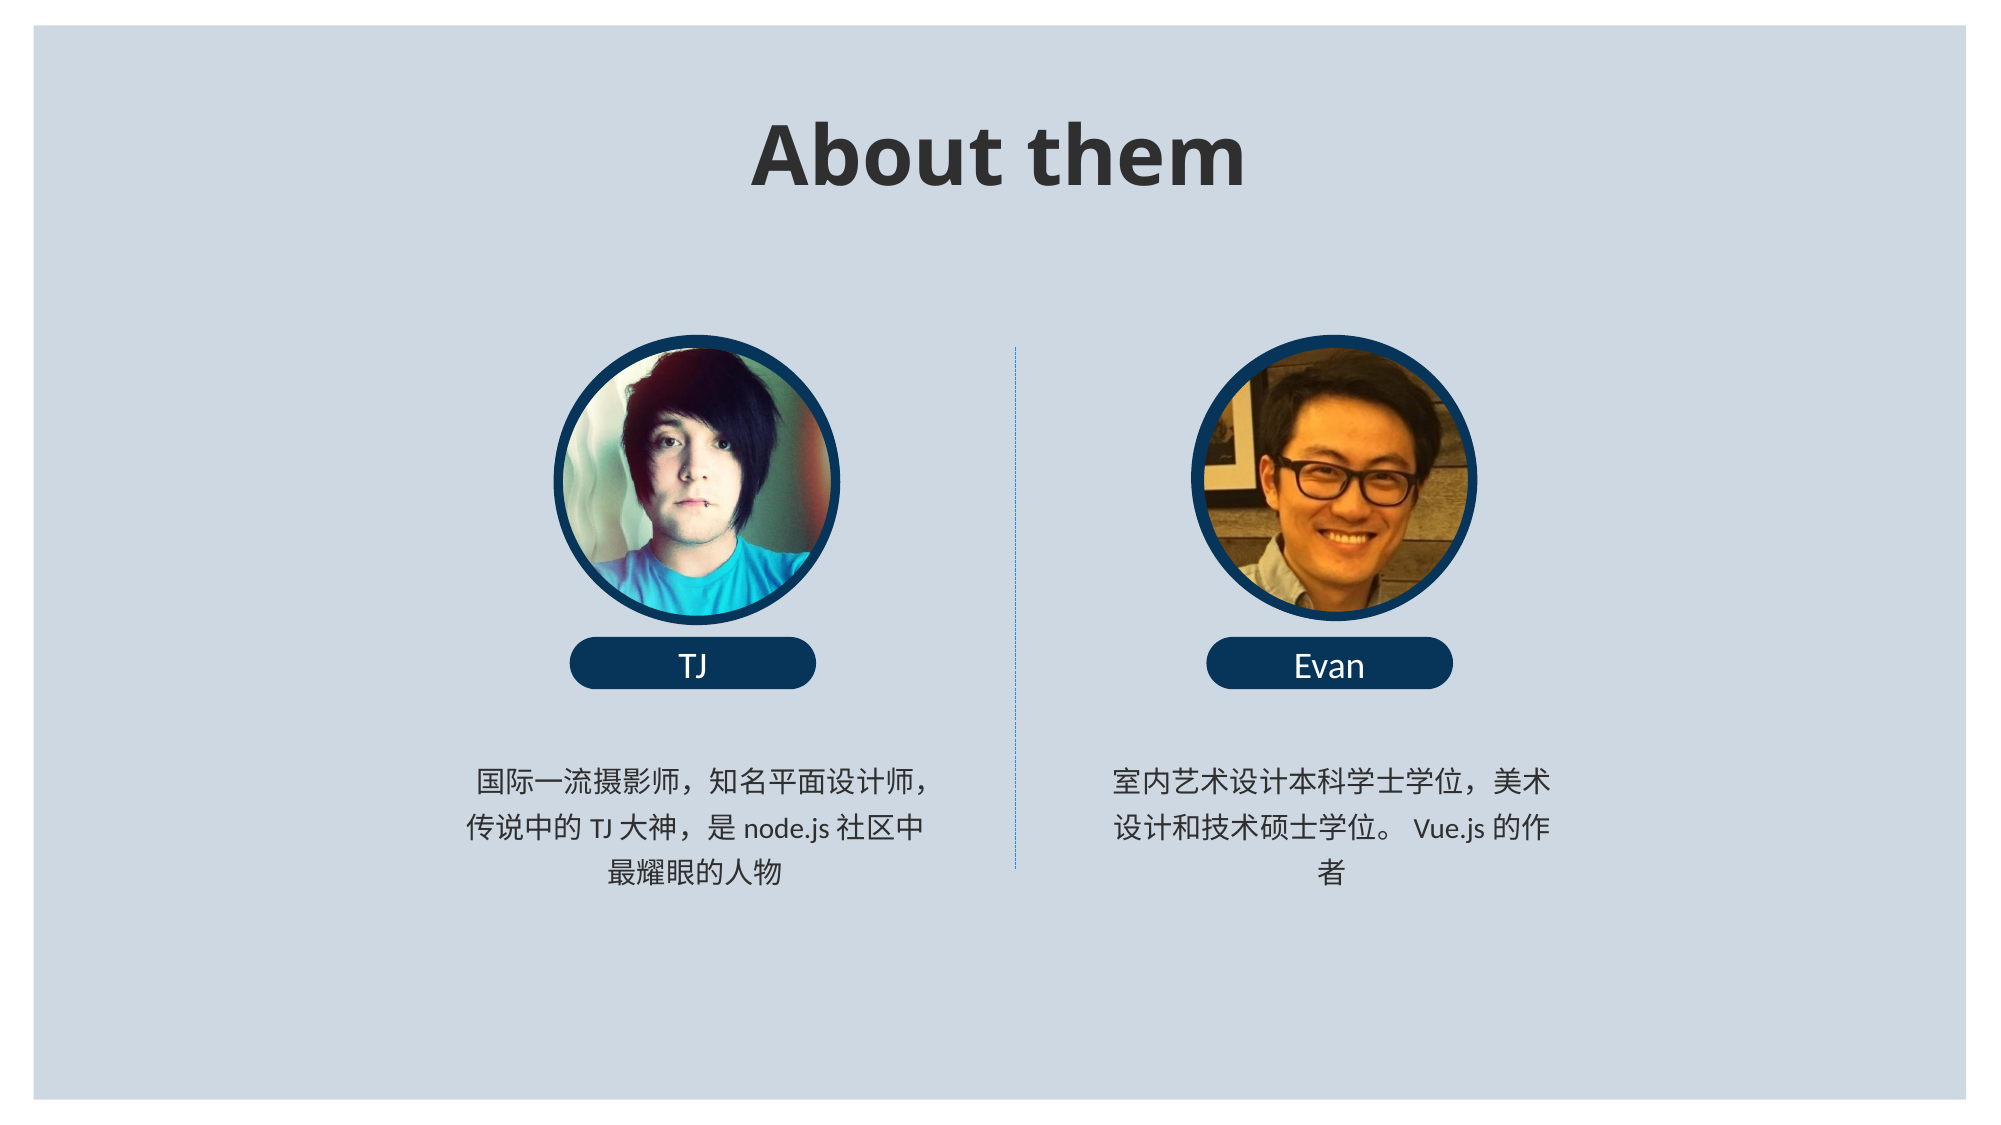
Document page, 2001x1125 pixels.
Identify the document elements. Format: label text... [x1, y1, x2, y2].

text_box Evan [1205, 635, 1455, 691]
text_box 国际一流摄影师，知名平面设计师，传说中的TJ大神，是node.js社区中最耀眼的人物 [451, 745, 940, 1000]
text_box TJ [568, 635, 818, 691]
picture [558, 343, 836, 621]
text_box 室内艺术设计本科学士学位，美术设计和技术硕士学位。Vue.js的作者 [1088, 745, 1577, 1000]
picture [1199, 343, 1473, 617]
text_box About them [469, 97, 1531, 207]
